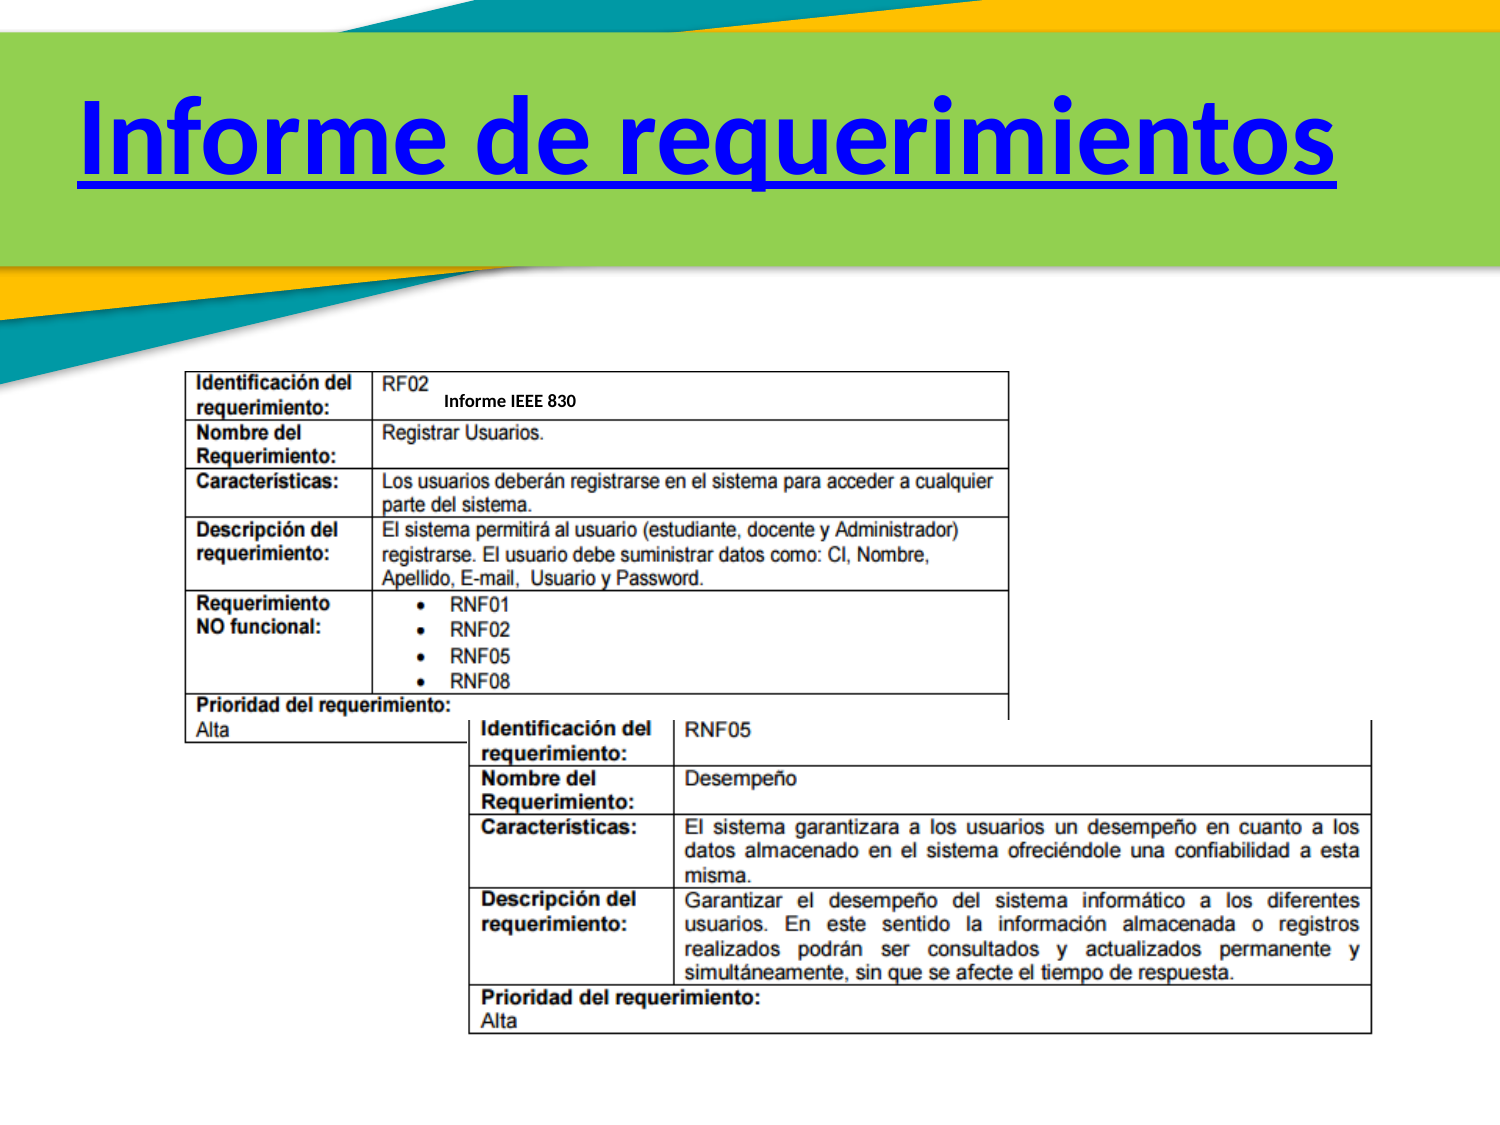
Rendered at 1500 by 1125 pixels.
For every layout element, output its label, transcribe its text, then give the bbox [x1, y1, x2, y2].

picture [182, 370, 1375, 1037]
text_box Informe de requerimientos [62, 0, 1355, 358]
